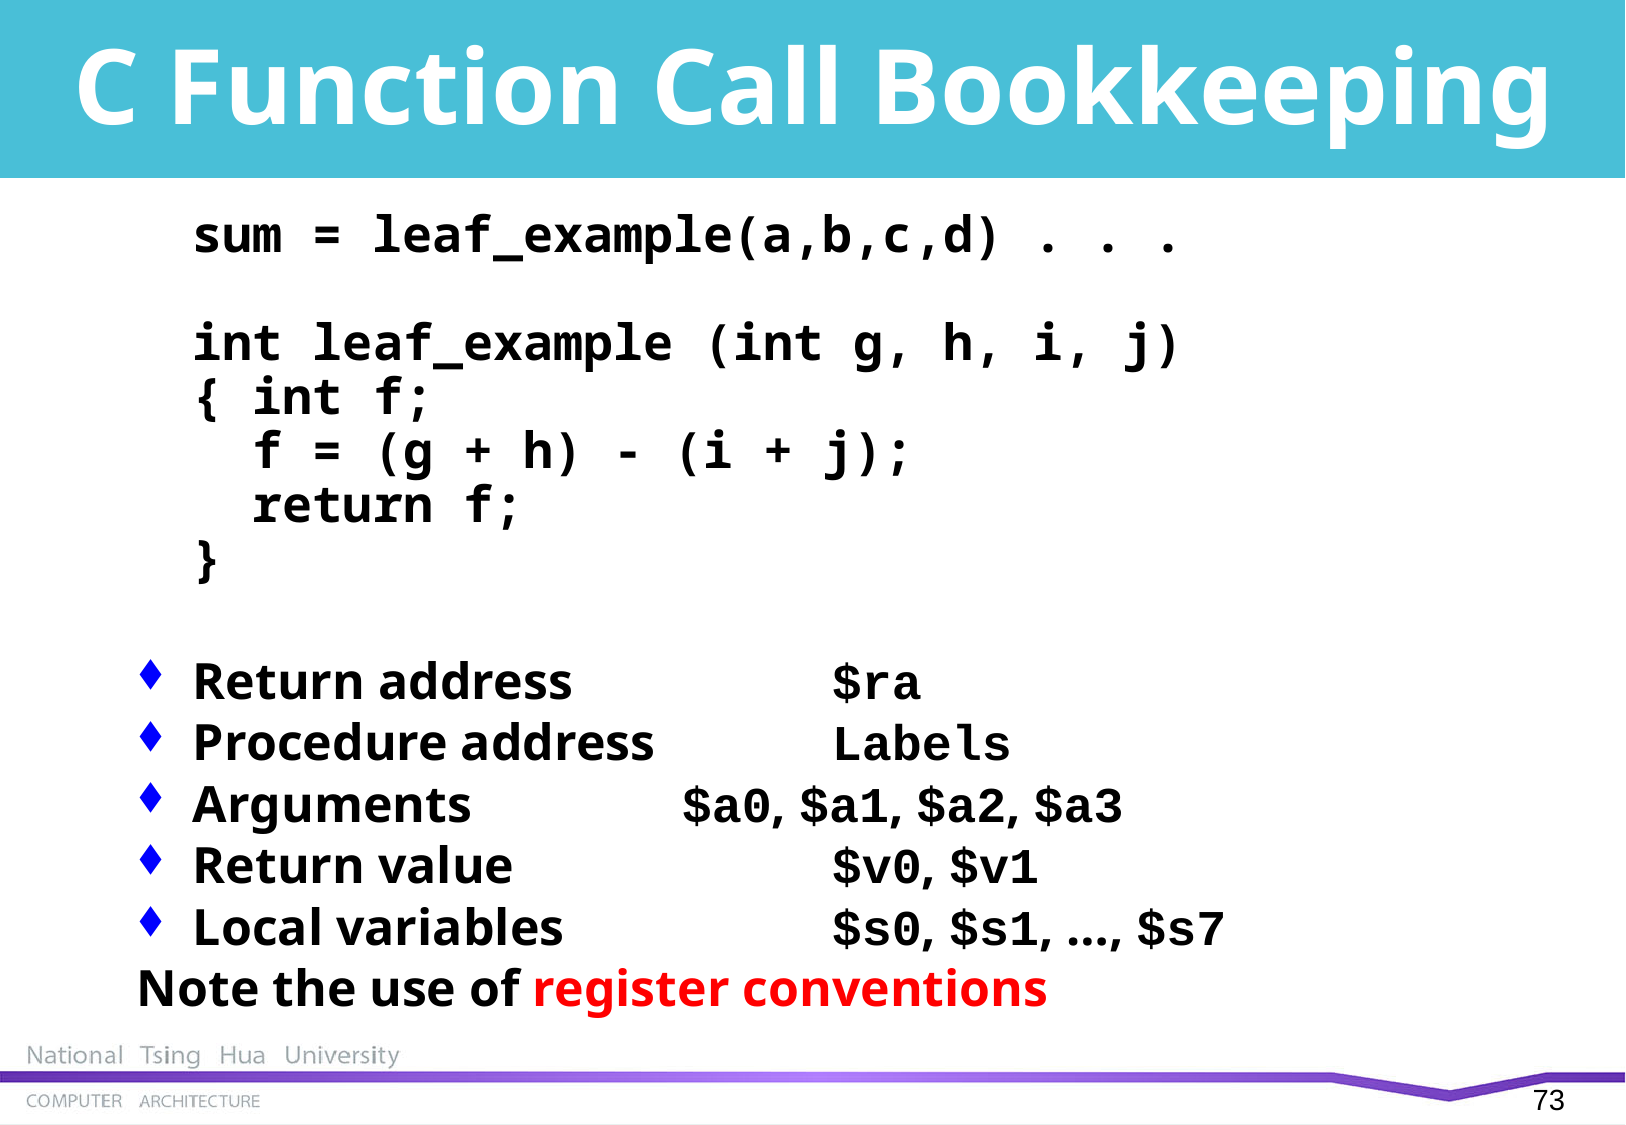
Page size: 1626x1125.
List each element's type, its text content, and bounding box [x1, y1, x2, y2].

slide_number 72 [1241, 1060, 1581, 1125]
title C Function Call Bookkeeping [0, 19, 1625, 167]
picture [0, 0, 1626, 1125]
list sum = leaf_example(a,b,c,d) . . . int leaf_example (int g, h, i, j) { int f; f = (g + h) - (i + j); return f; } Return address $ra Procedure address Labels Arguments $a0, $a1, $a2, $a3 Return value $v0, $v1 Local variables $s0, $s1, …, $s7 Note the use of register conventions [121, 202, 1504, 1036]
